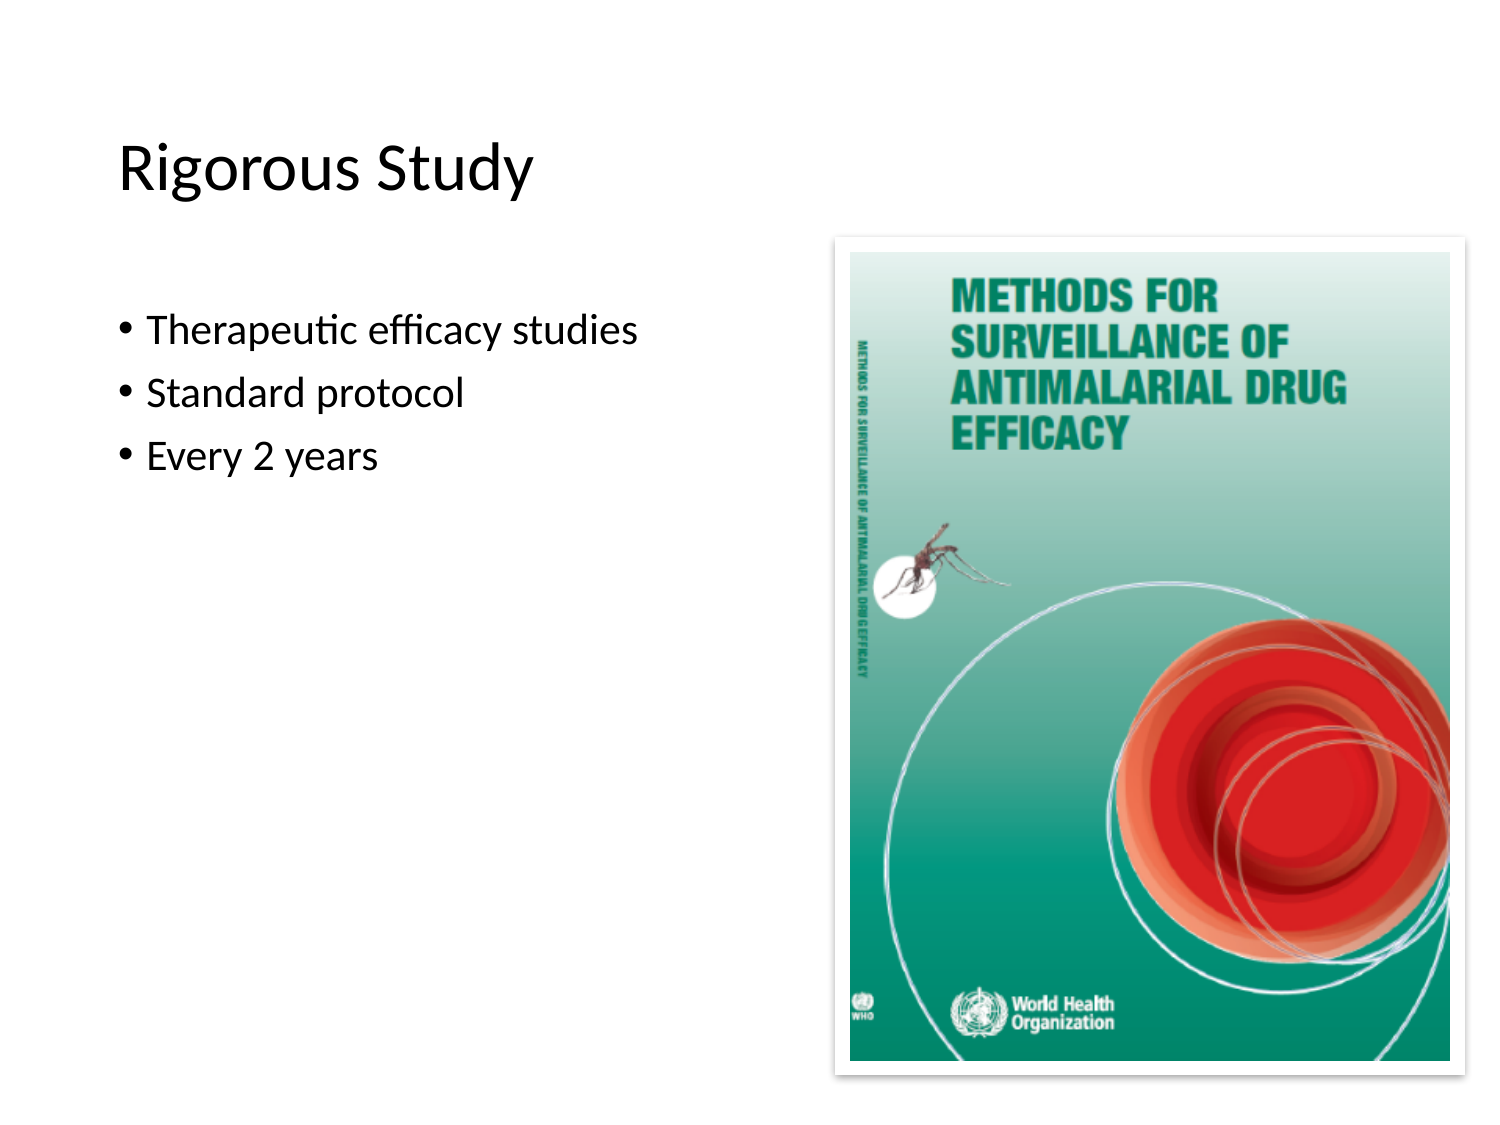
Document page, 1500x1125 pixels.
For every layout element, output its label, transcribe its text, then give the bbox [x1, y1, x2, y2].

title Rigorous Study [103, 59, 1397, 278]
list Therapeutic efficacy studies Standard protocol Every 2 years [103, 299, 830, 1014]
picture [849, 251, 1450, 1061]
